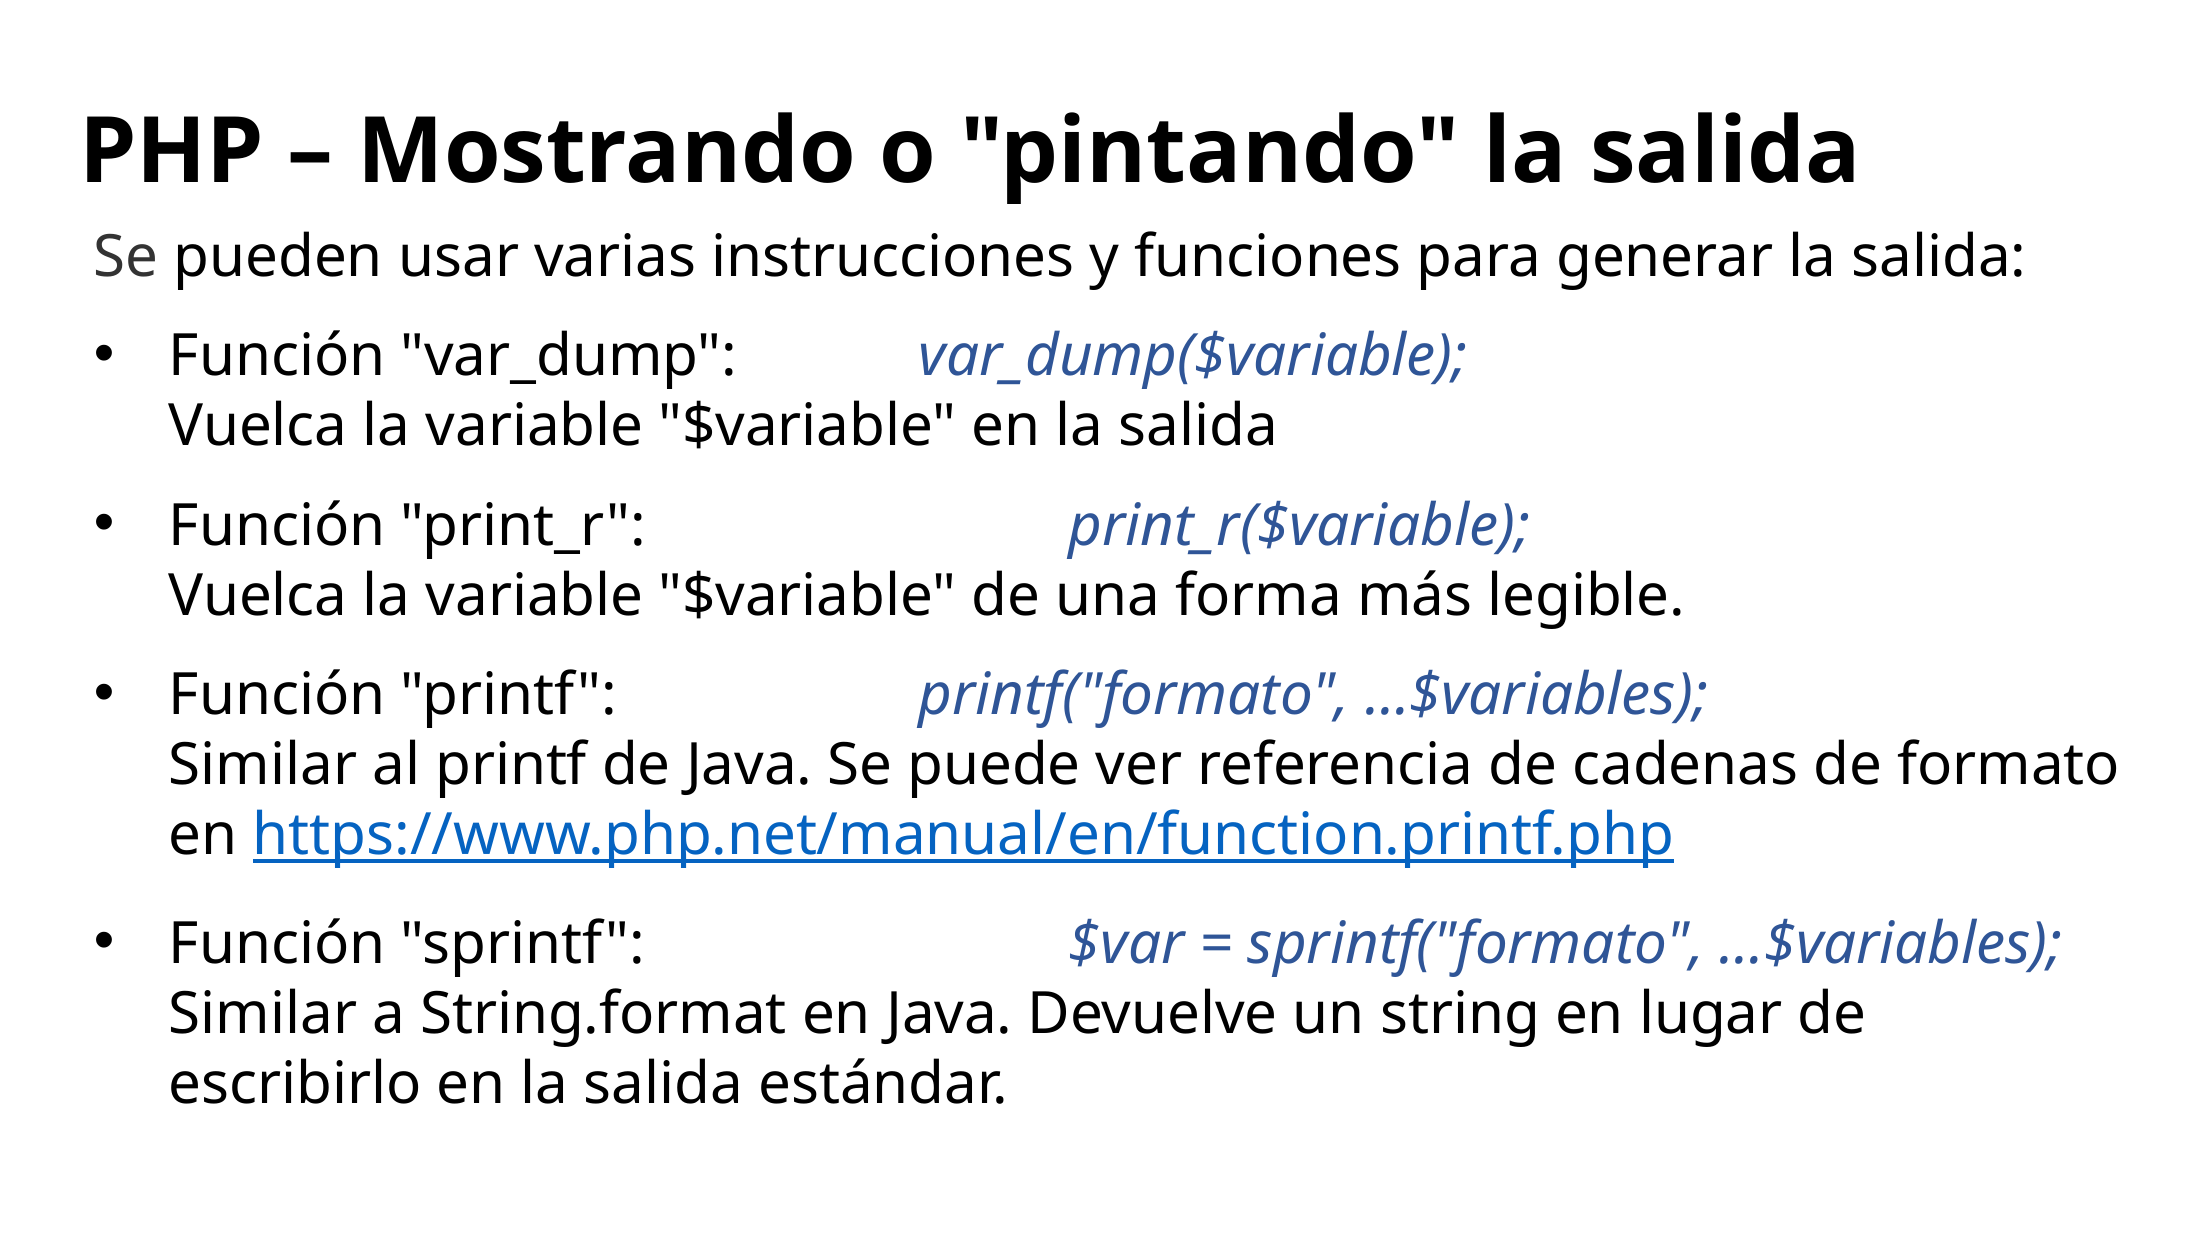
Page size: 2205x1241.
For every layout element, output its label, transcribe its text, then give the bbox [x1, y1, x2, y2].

text_box Se pueden usar varias instrucciones y funciones para generar la salida: Función "var_dump": var_dump($variable); Vuelca la variable "$variable" en la salida Función "print_r": print_r($variable); Vuelca la variable "$variable" de una forma más legible. Función "printf": printf("formato", …$variables); Similar al printf de Java. Se puede ver referencia de cadenas de formato en https://www.php.net/manual/en/function.printf.php Función "sprintf": $var = sprintf("formato", …$variables); Similar a String.format en Java. Devuelve un string en lugar de escribirlo en la salida estándar. [79, 210, 2136, 1122]
title PHP – Mostrando o "pintando" la salida [79, 41, 2136, 210]
